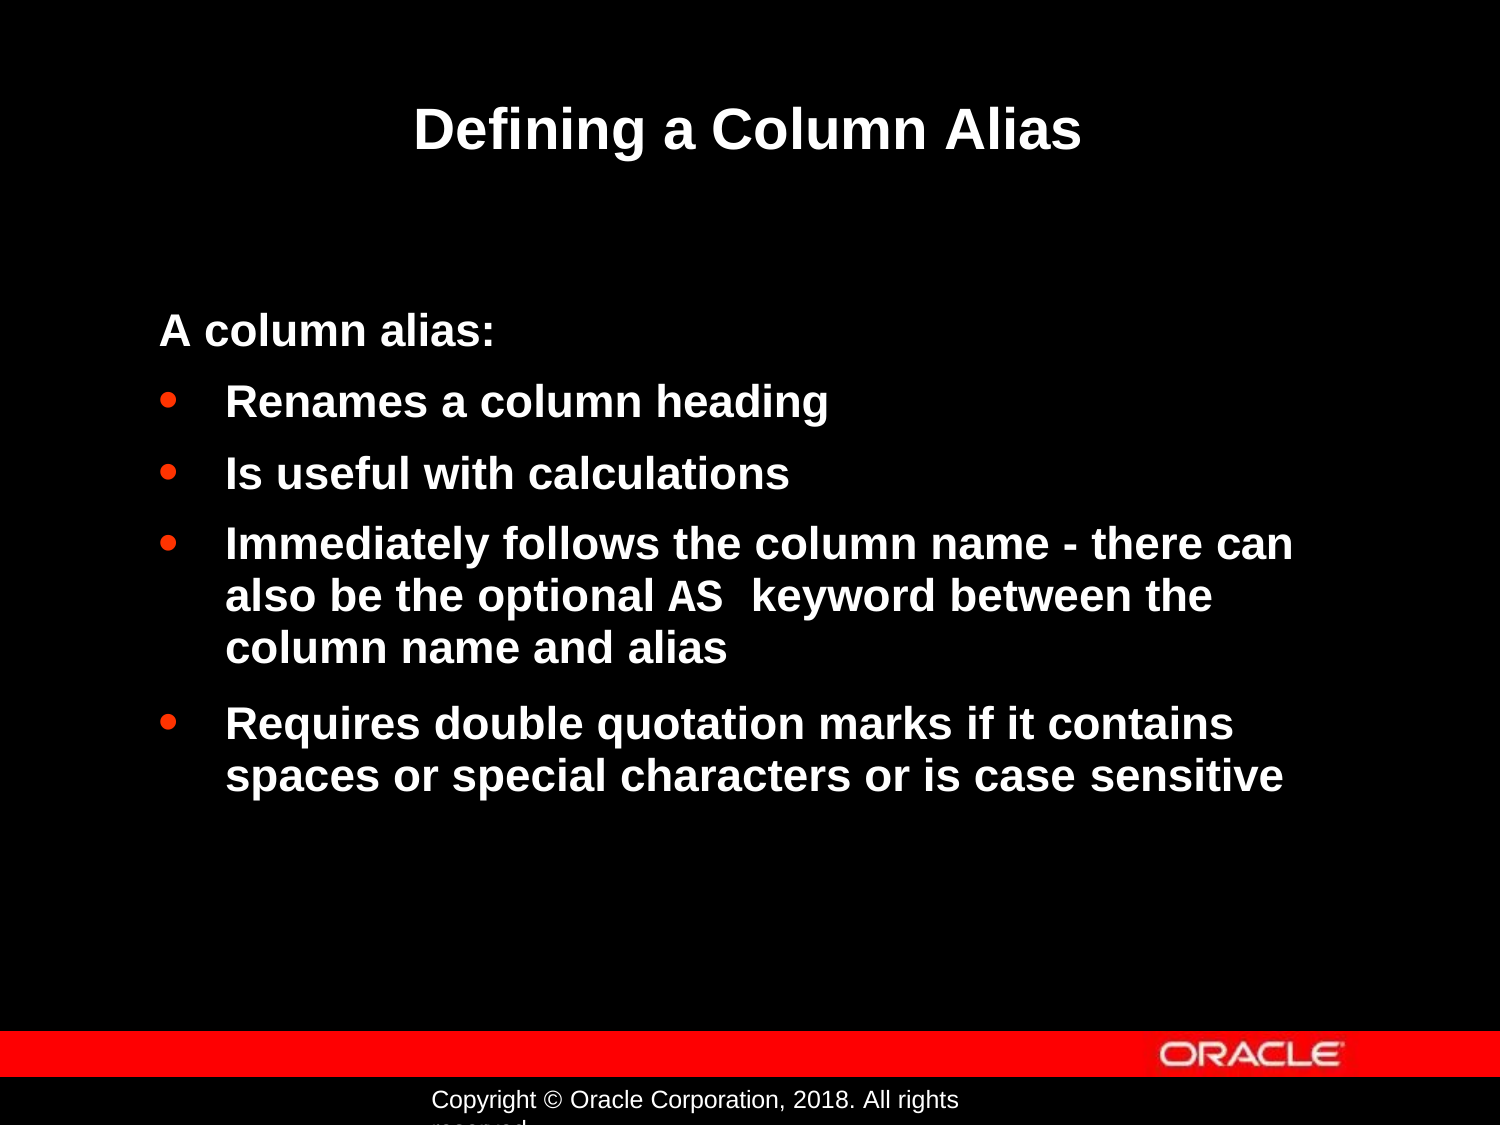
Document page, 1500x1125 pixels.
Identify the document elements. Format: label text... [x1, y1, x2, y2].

title Defining a Column Alias [149, 39, 1341, 279]
footer Copyright © Oracle Corporation, 2018. All rights reserved. [429, 1086, 1067, 1125]
text_box A column alias: Renames a column heading Is useful with calculations Immediately follows the column name - there can also be the optional AS keyword between the column name and alias Requires double quotation marks if it contains spaces or special characters or is case sensitive [156, 295, 1297, 801]
picture [0, 1031, 1500, 1078]
